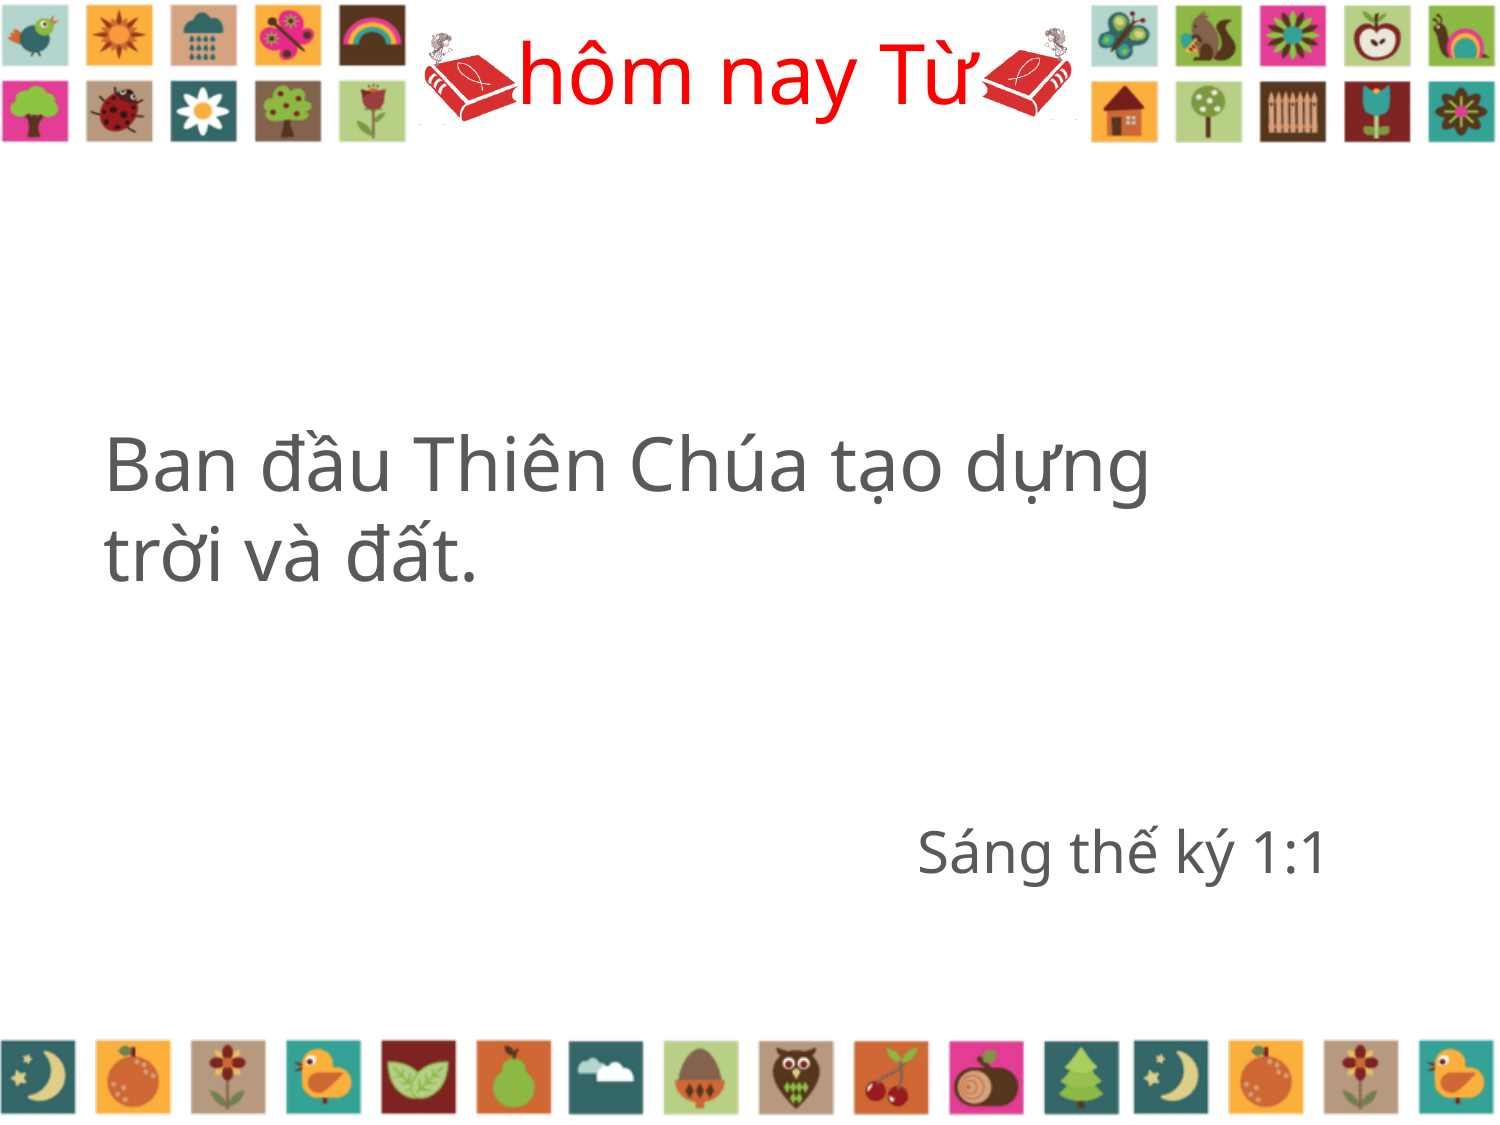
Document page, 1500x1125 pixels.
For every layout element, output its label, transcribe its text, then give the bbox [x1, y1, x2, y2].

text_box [0, 1028, 1500, 1118]
text_box Sáng thế ký 1:1 [808, 807, 1441, 893]
picture [950, 3, 1500, 150]
text_box Ban đầu Thiên Chúa tạo dựng trời và đất. [88, 409, 1436, 604]
text_box hôm nay Từ [425, 13, 1077, 129]
picture [0, 3, 550, 150]
